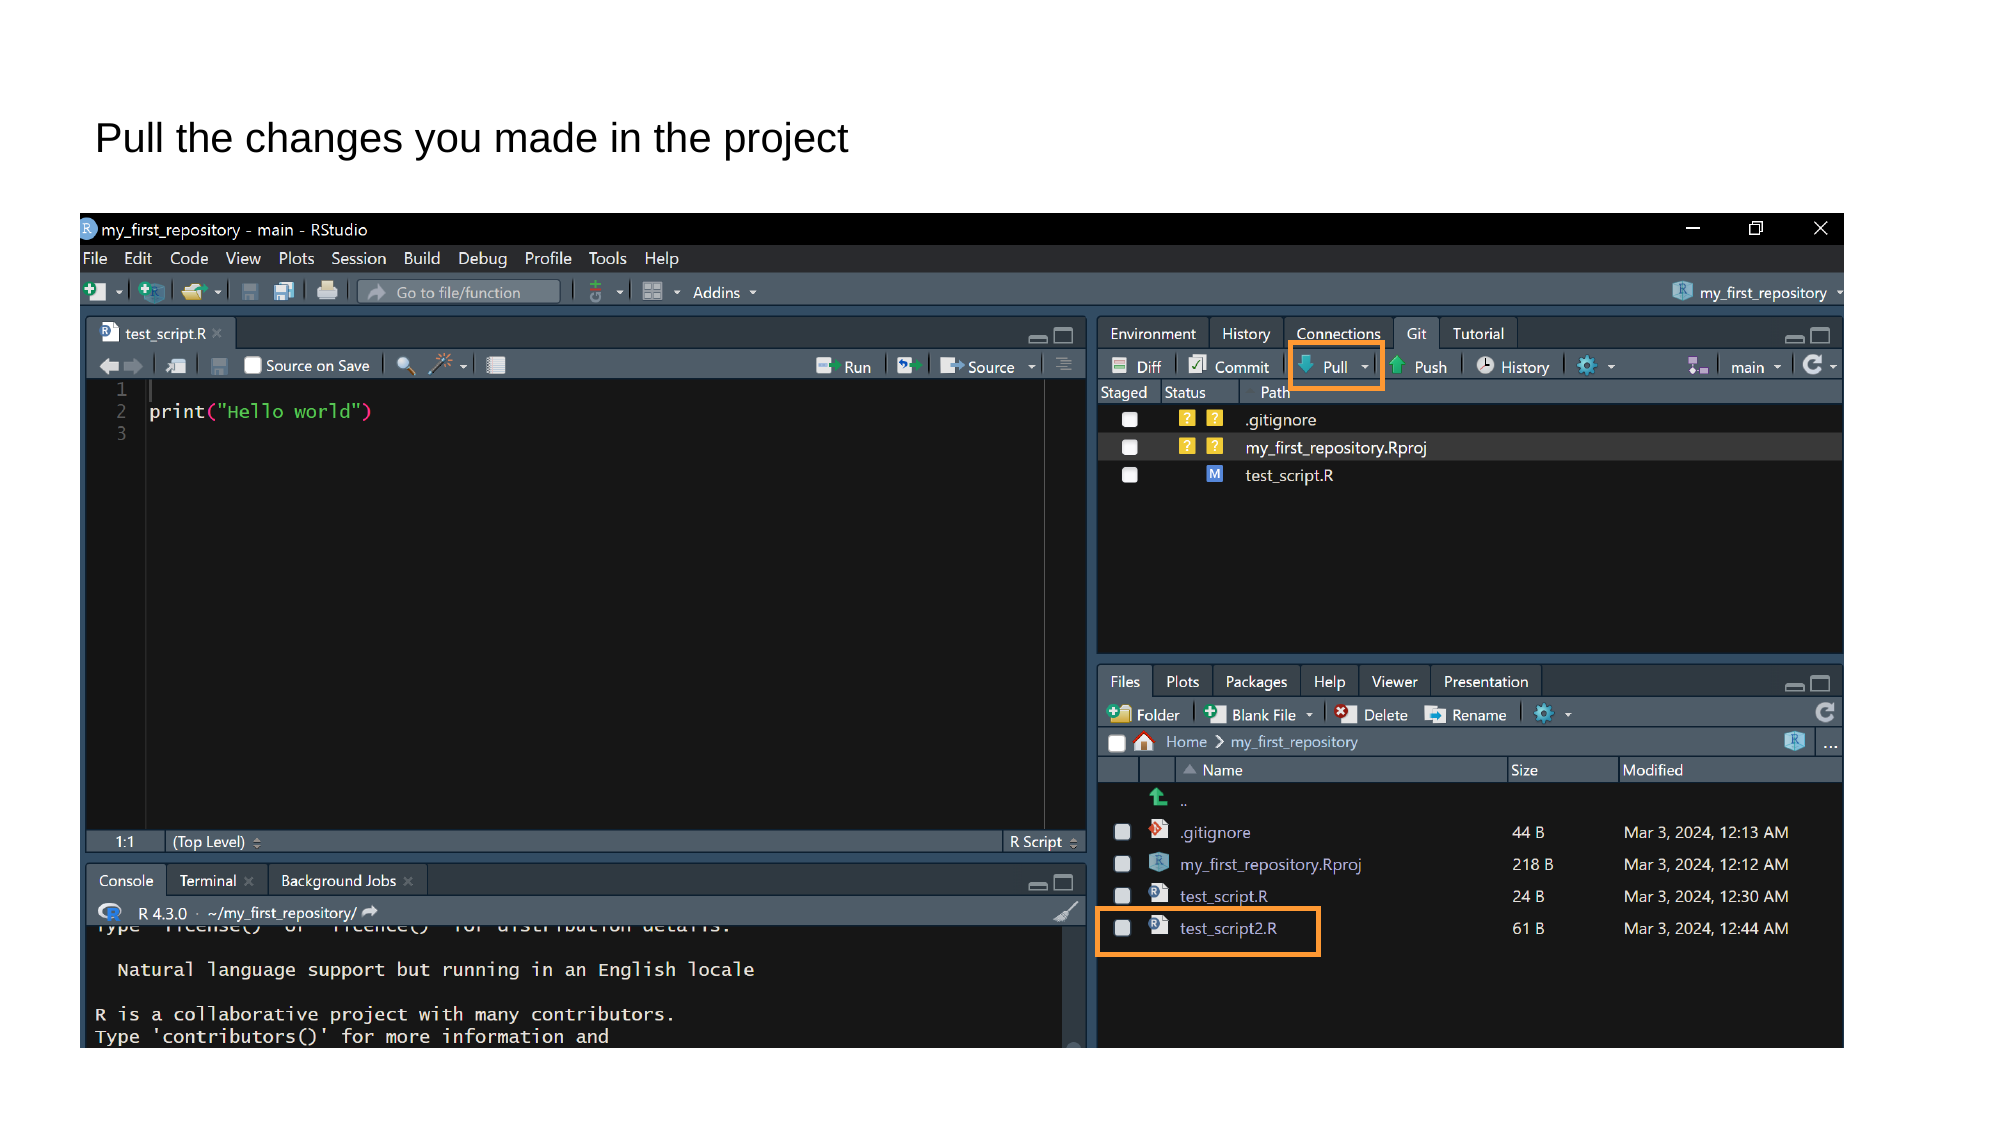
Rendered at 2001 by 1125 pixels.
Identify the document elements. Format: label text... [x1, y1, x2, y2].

picture [79, 212, 1844, 1048]
text_box Pull the changes you made in the project [80, 103, 1740, 168]
